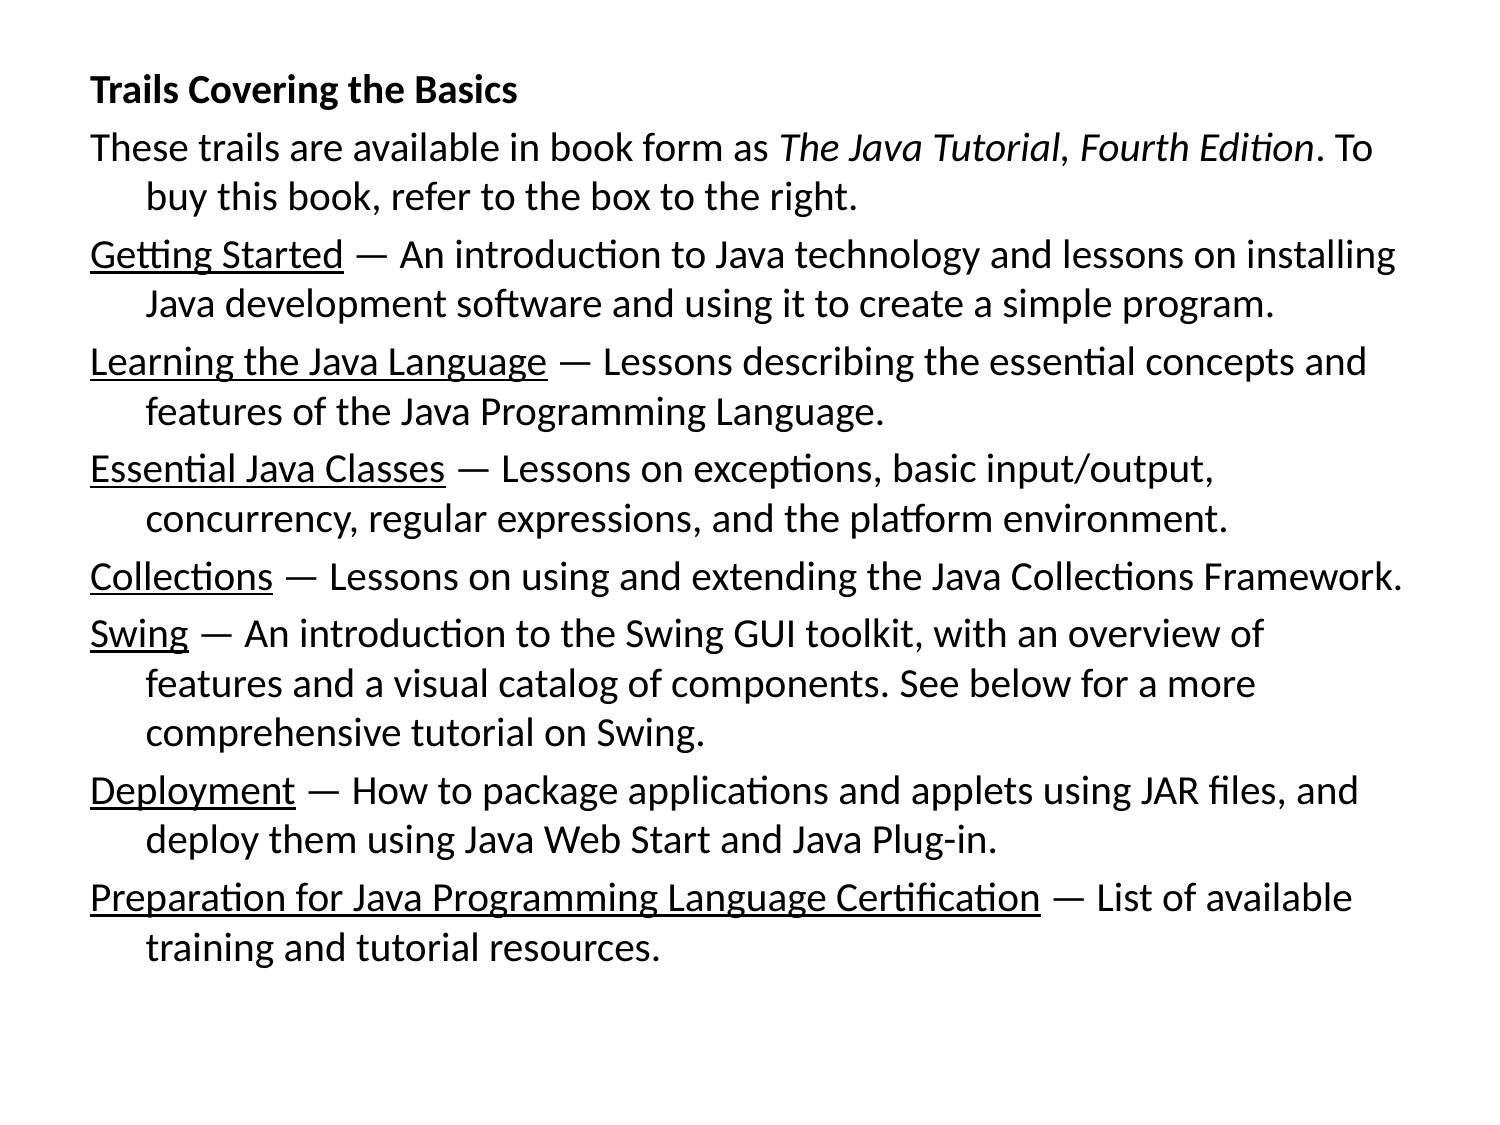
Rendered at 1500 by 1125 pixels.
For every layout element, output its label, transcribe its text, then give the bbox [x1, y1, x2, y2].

list Trails Covering the Basics These trails are available in book form as The Java Tutorial, Fourth Edition. To buy this book, refer to the box to the right. Getting Started — An introduction to Java technology and lessons on installing Java development software and using it to create a simple program. Learning the Java Language — Lessons describing the essential concepts and features of the Java Programming Language. Essential Java Classes — Lessons on exceptions, basic input/output, concurrency, regular expressions, and the platform environment. Collections — Lessons on using and extending the Java Collections Framework. Swing — An introduction to the Swing GUI toolkit, with an overview of features and a visual catalog of components. See below for a more comprehensive tutorial on Swing. Deployment — How to package applications and applets using JAR files, and deploy them using Java Web Start and Java Plug-in. Preparation for Java Programming Language Certification — List of available training and tutorial resources. [75, 54, 1425, 1005]
